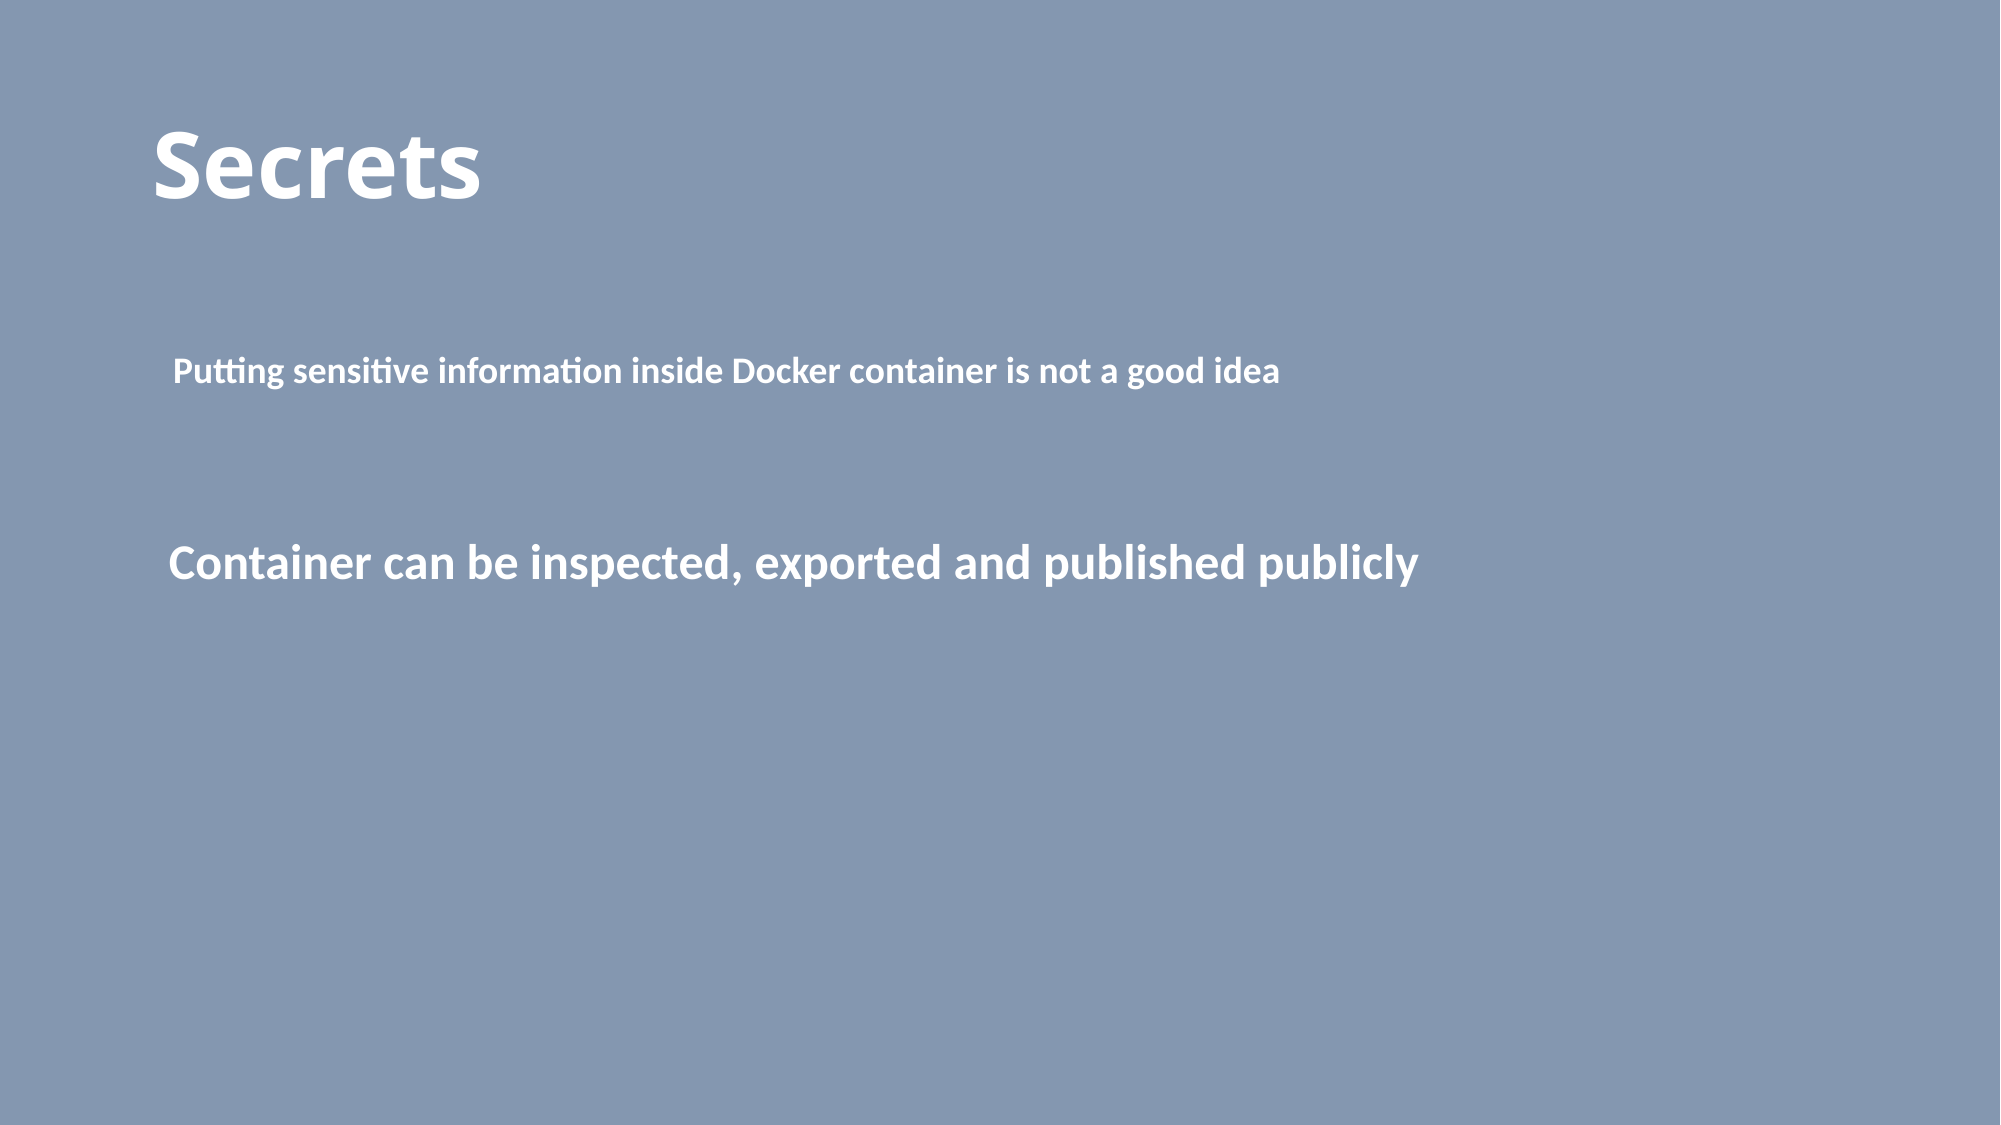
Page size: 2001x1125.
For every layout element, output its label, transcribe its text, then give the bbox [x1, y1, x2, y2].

text_box Container can be inspected, exported and published publicly [154, 522, 1776, 597]
text_box Putting sensitive information inside Docker container is not a good idea [158, 338, 1809, 399]
title Secrets [137, 59, 1863, 278]
text_box [154, 312, 2000, 952]
